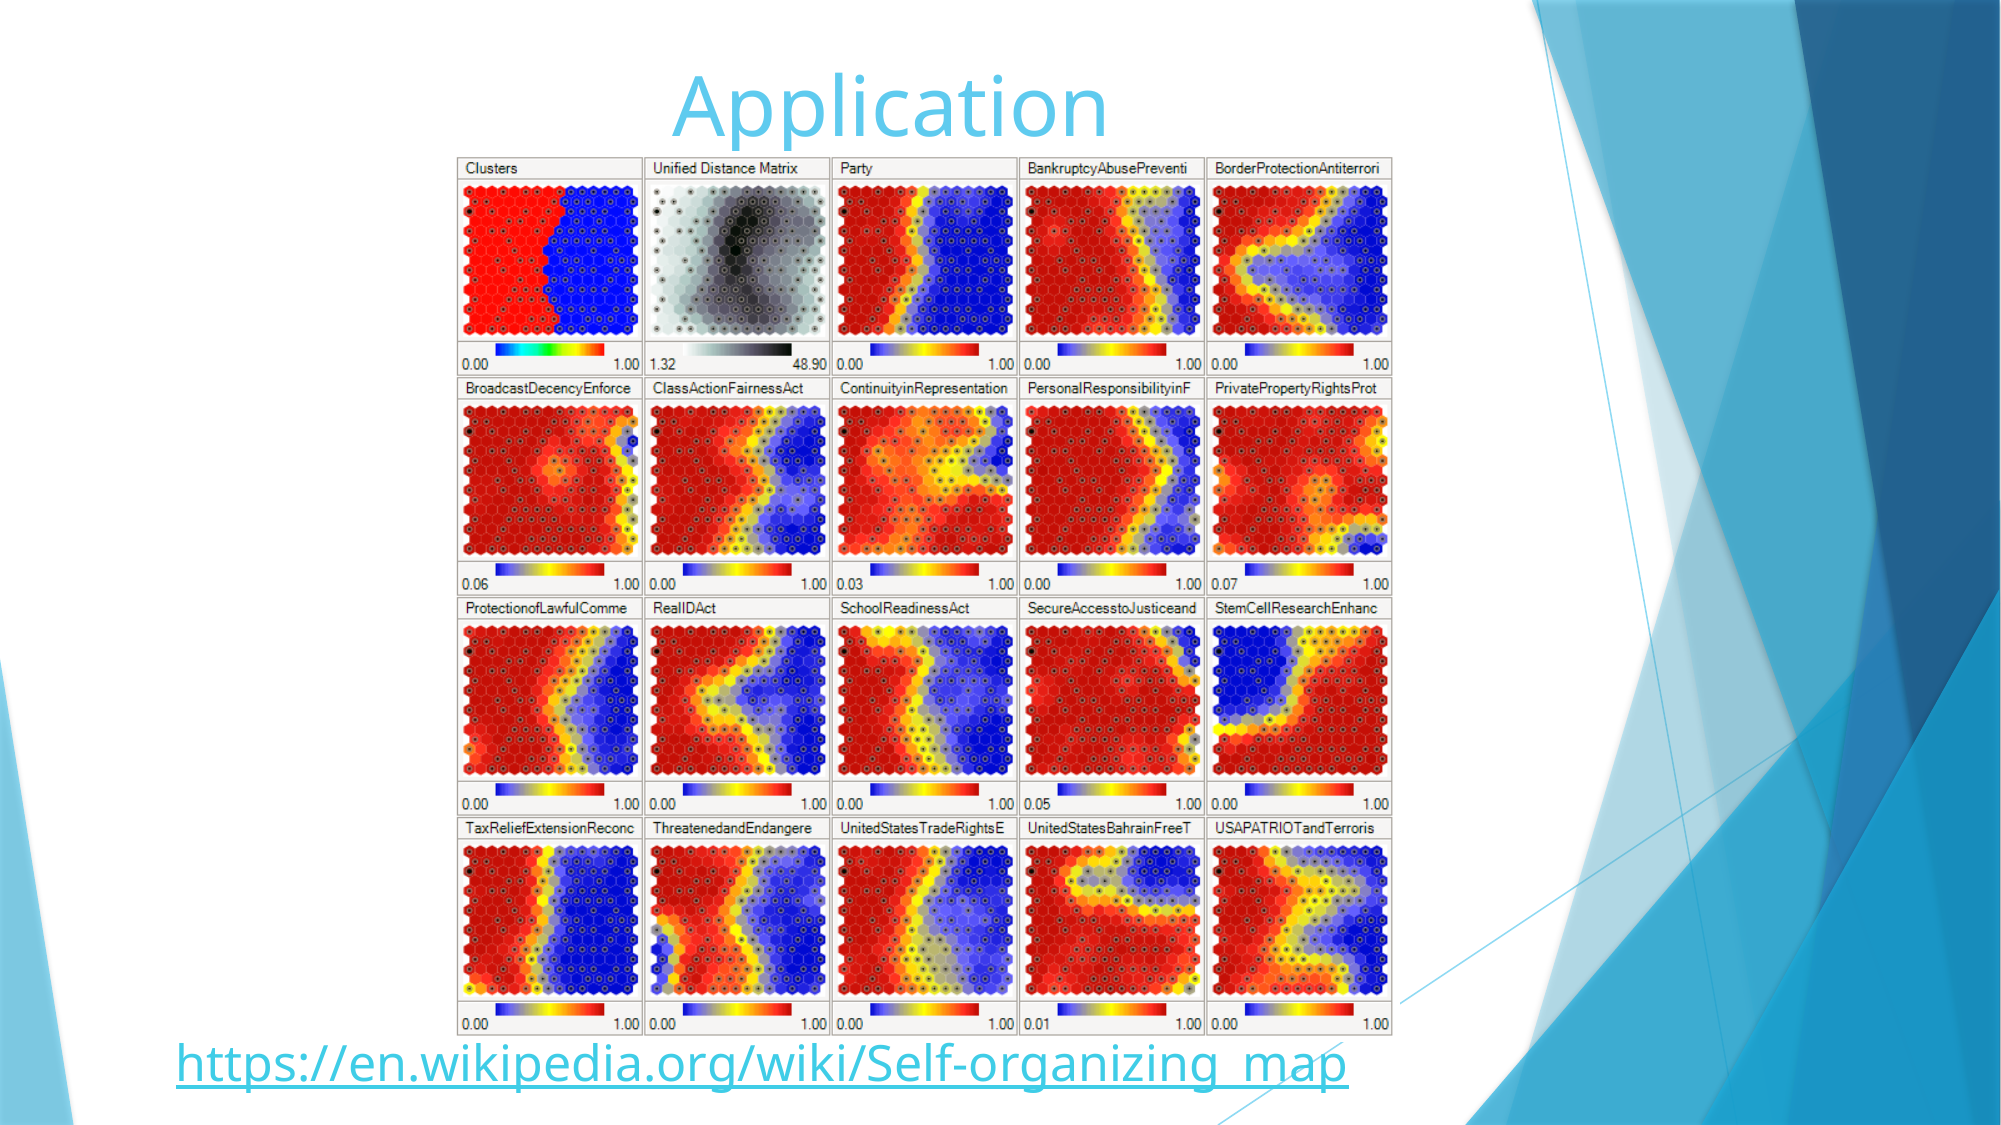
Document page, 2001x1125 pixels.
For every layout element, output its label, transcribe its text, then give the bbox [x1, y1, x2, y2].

text_box https://en.wikipedia.org/wiki/Self-organizing_map [161, 1023, 1428, 1107]
title Application [98, 45, 1599, 153]
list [451, 151, 1400, 1043]
